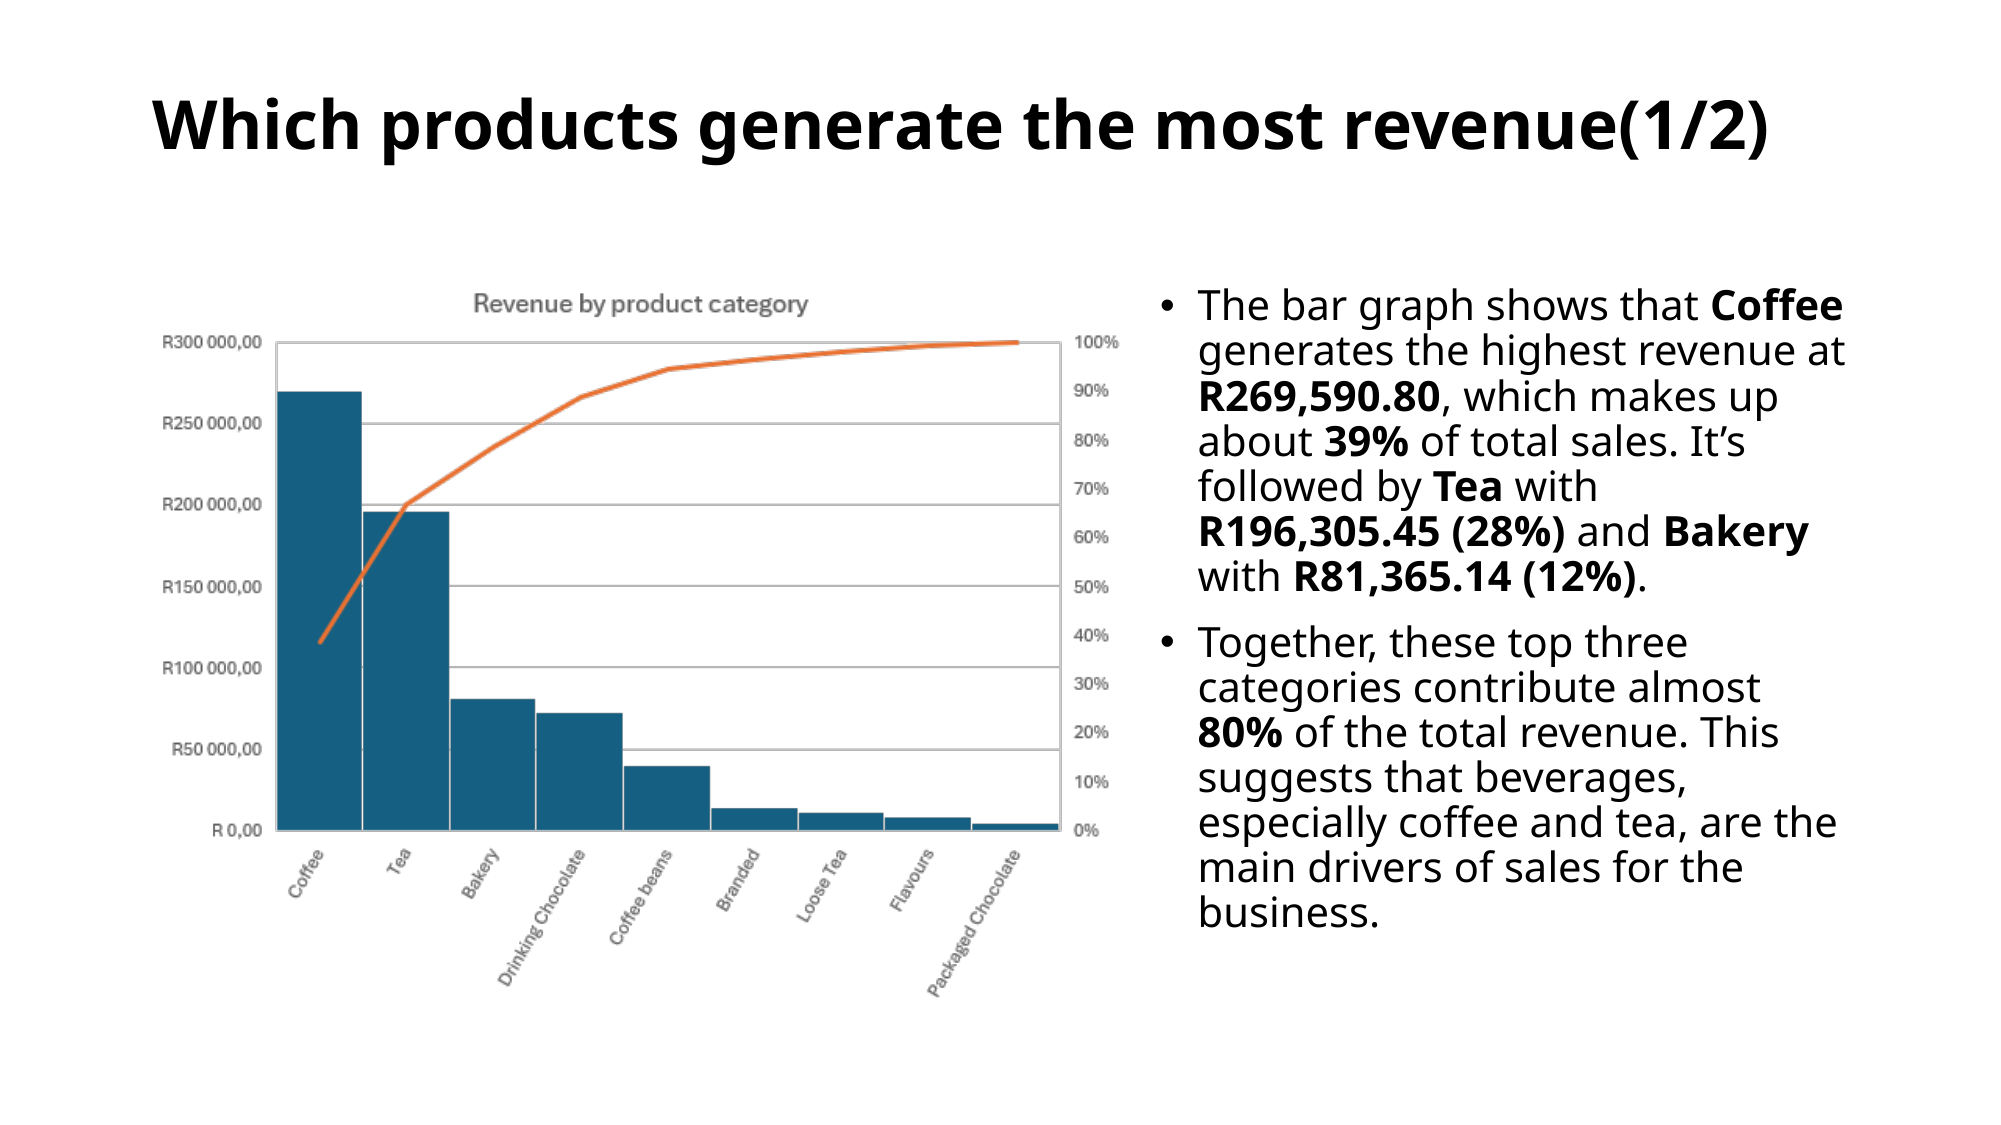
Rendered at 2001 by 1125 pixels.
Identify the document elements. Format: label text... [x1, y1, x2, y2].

list The bar graph shows that Coffee generates the highest revenue at R269,590.80, which makes up about 39% of total sales. It’s followed by Tea with R196,305.45 (28%) and Bakery with R81,365.14 (12%). Together, these top three categories contribute almost 80% of the total revenue. This suggests that beverages, especially coffee and tea, are the main drivers of sales for the business. [1145, 277, 1863, 1016]
picture [137, 275, 1146, 1016]
title Which products generate the most revenue(1/2) [137, 59, 1863, 277]
